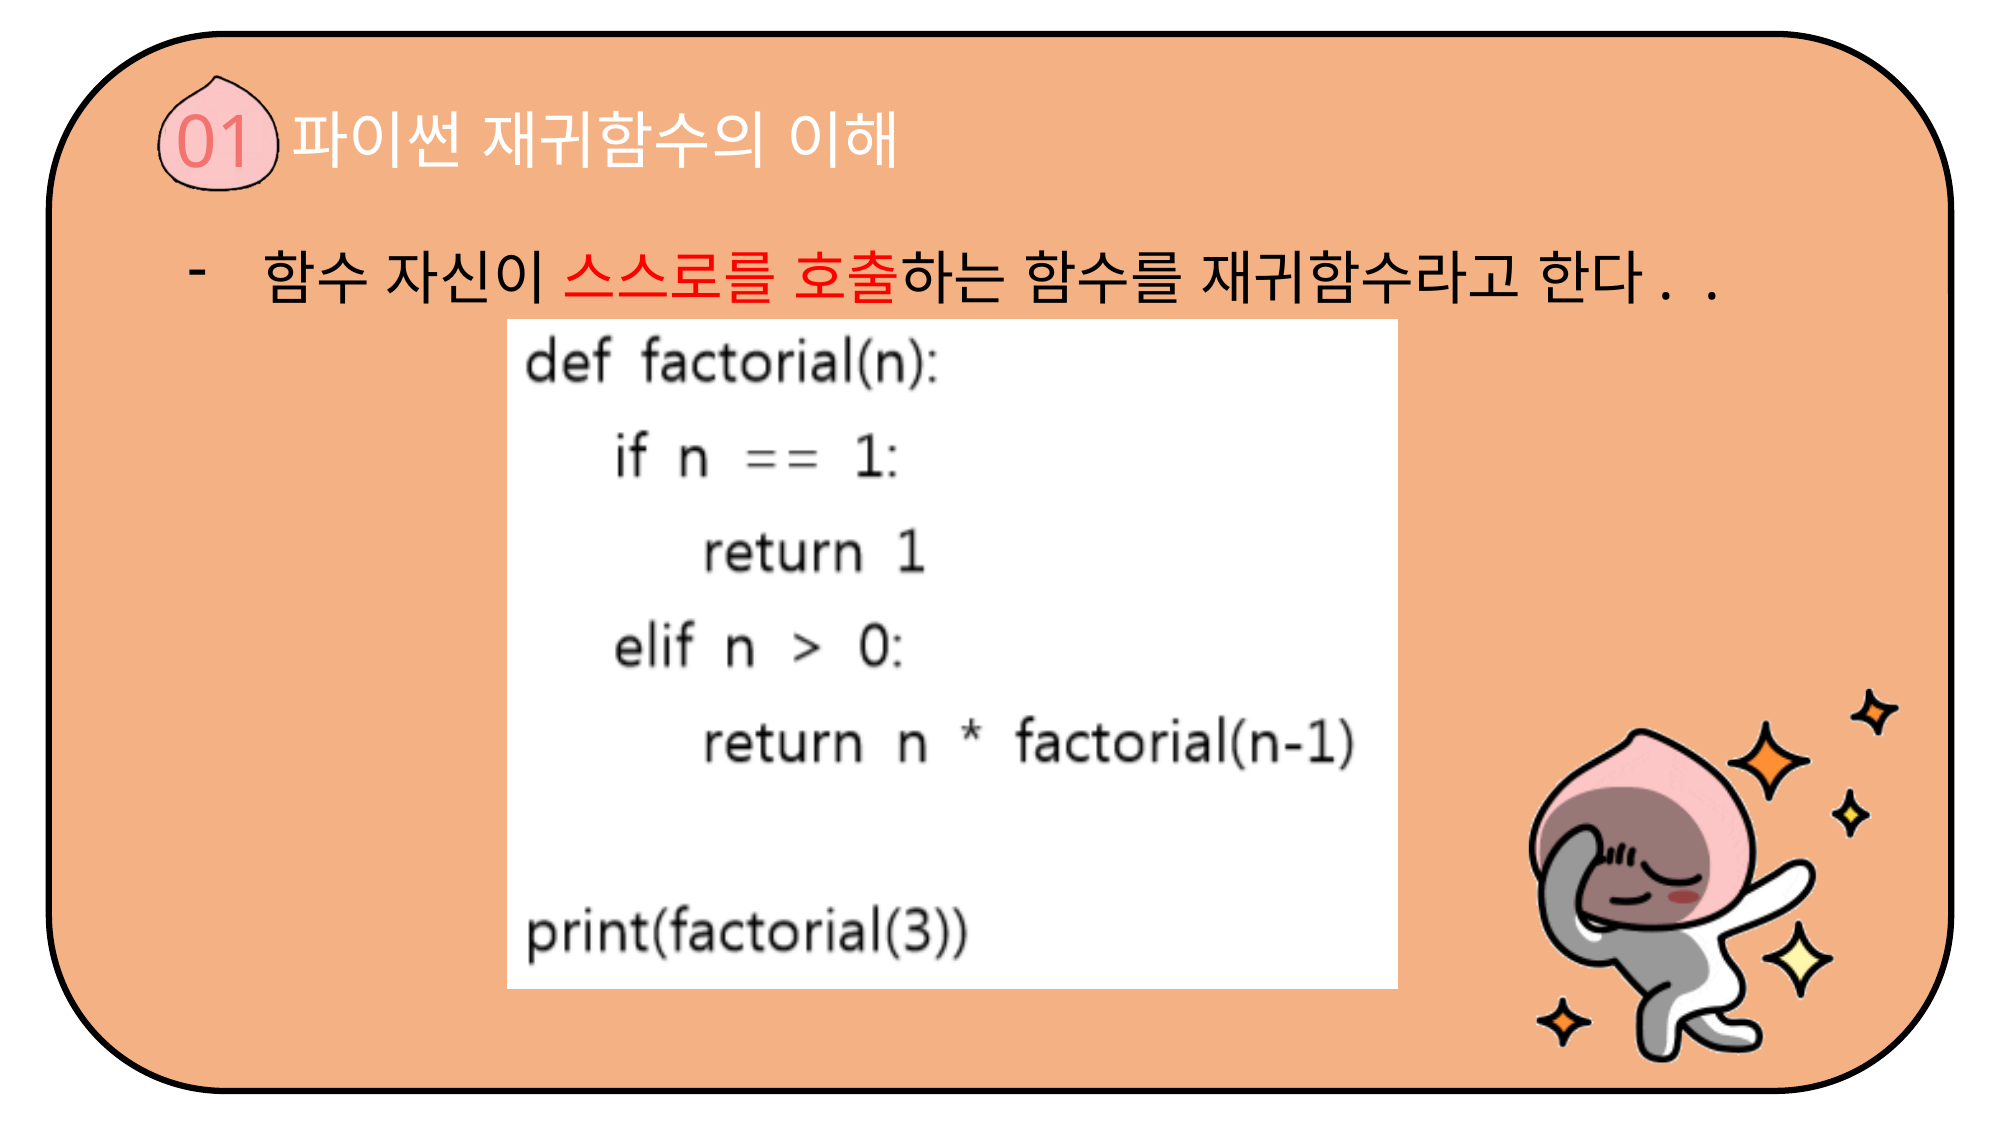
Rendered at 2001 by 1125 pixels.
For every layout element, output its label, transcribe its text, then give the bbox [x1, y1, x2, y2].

text_box [47, 32, 1953, 1093]
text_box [149, 70, 1205, 194]
text_box 함수 자신이 스스로를 호출하는 함수를 재귀함수라고 한다. . [172, 233, 1814, 319]
picture [507, 319, 1398, 989]
picture [1459, 618, 1933, 1091]
